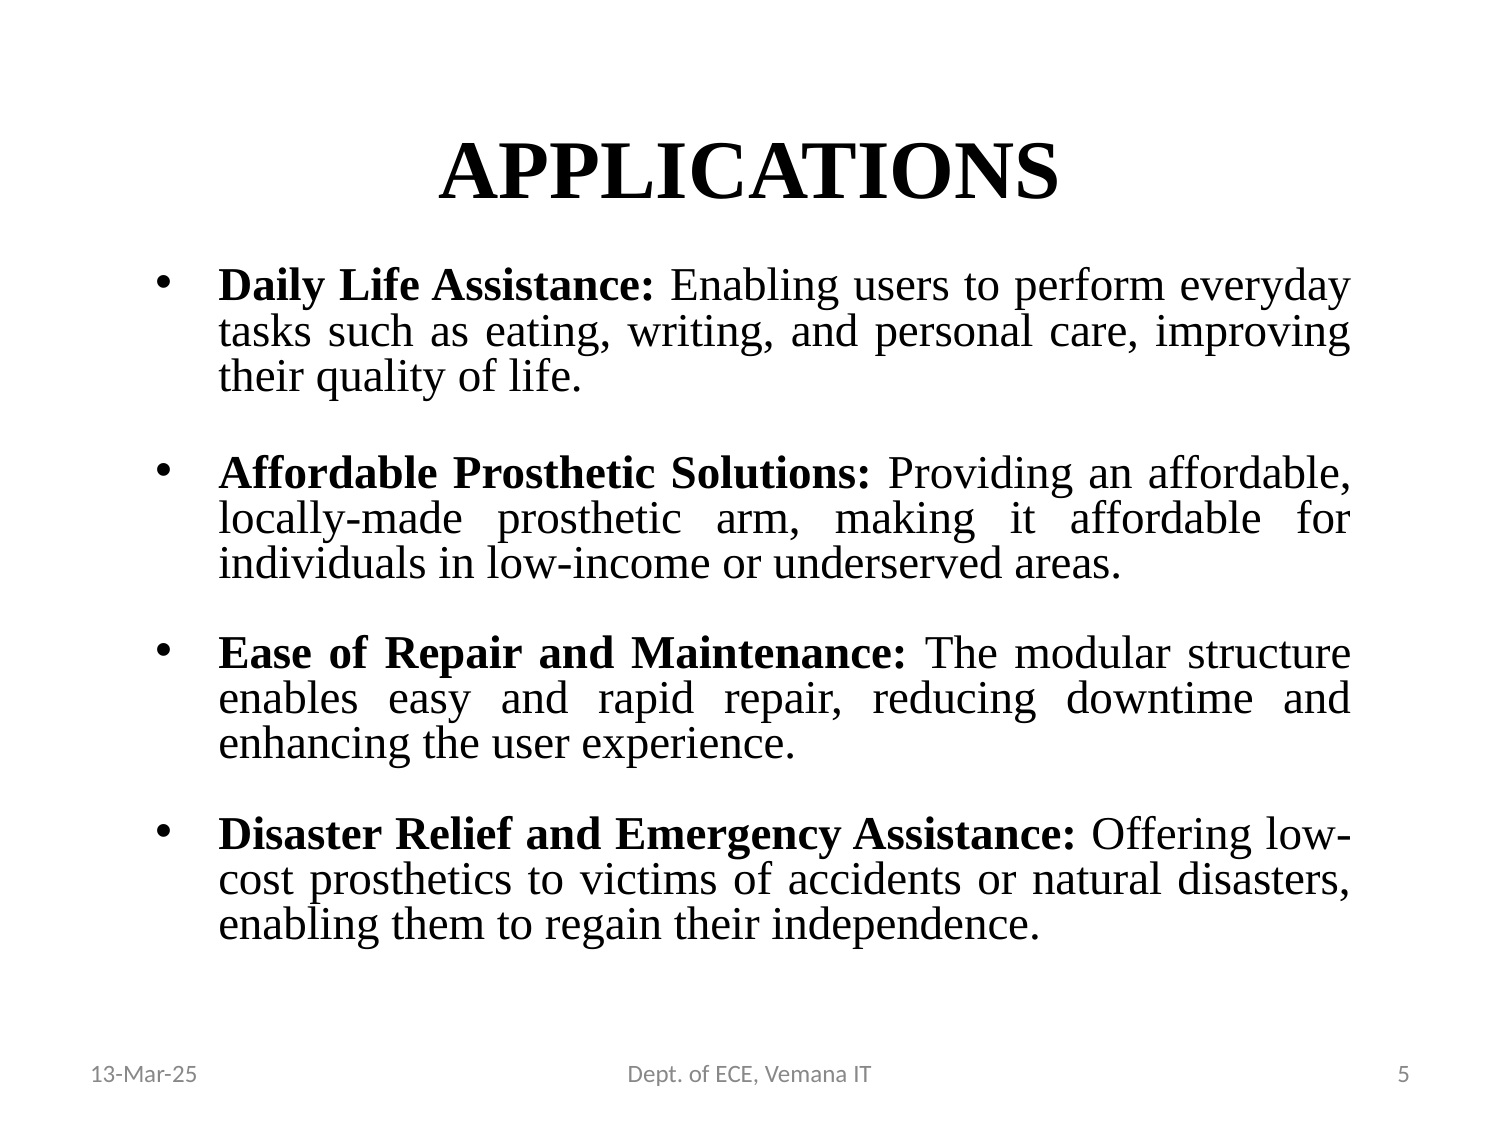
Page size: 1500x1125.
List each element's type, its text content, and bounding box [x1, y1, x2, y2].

footer Dept. of ECE, Vemana IT [512, 1042, 988, 1103]
list Daily Life Assistance: Enabling users to perform everyday tasks such as eating, writing, and personal care, improving their quality of life. Affordable Prosthetic Solutions: Providing an affordable, locally-made prosthetic arm, making it affordable for individuals in low-income or underserved areas. Ease of Repair and Maintenance: The modular structure enables easy and rapid repair, reducing downtime and enhancing the user experience. Disaster Relief and Emergency Assistance: Offering low-cost prosthetics to victims of accidents or natural disasters, enabling them to regain their independence. [132, 257, 1368, 1000]
slide_number 13-Mar-25 [75, 1042, 425, 1103]
slide_number 5 [1074, 1042, 1425, 1103]
title APPLICATIONS [75, 71, 1425, 260]
